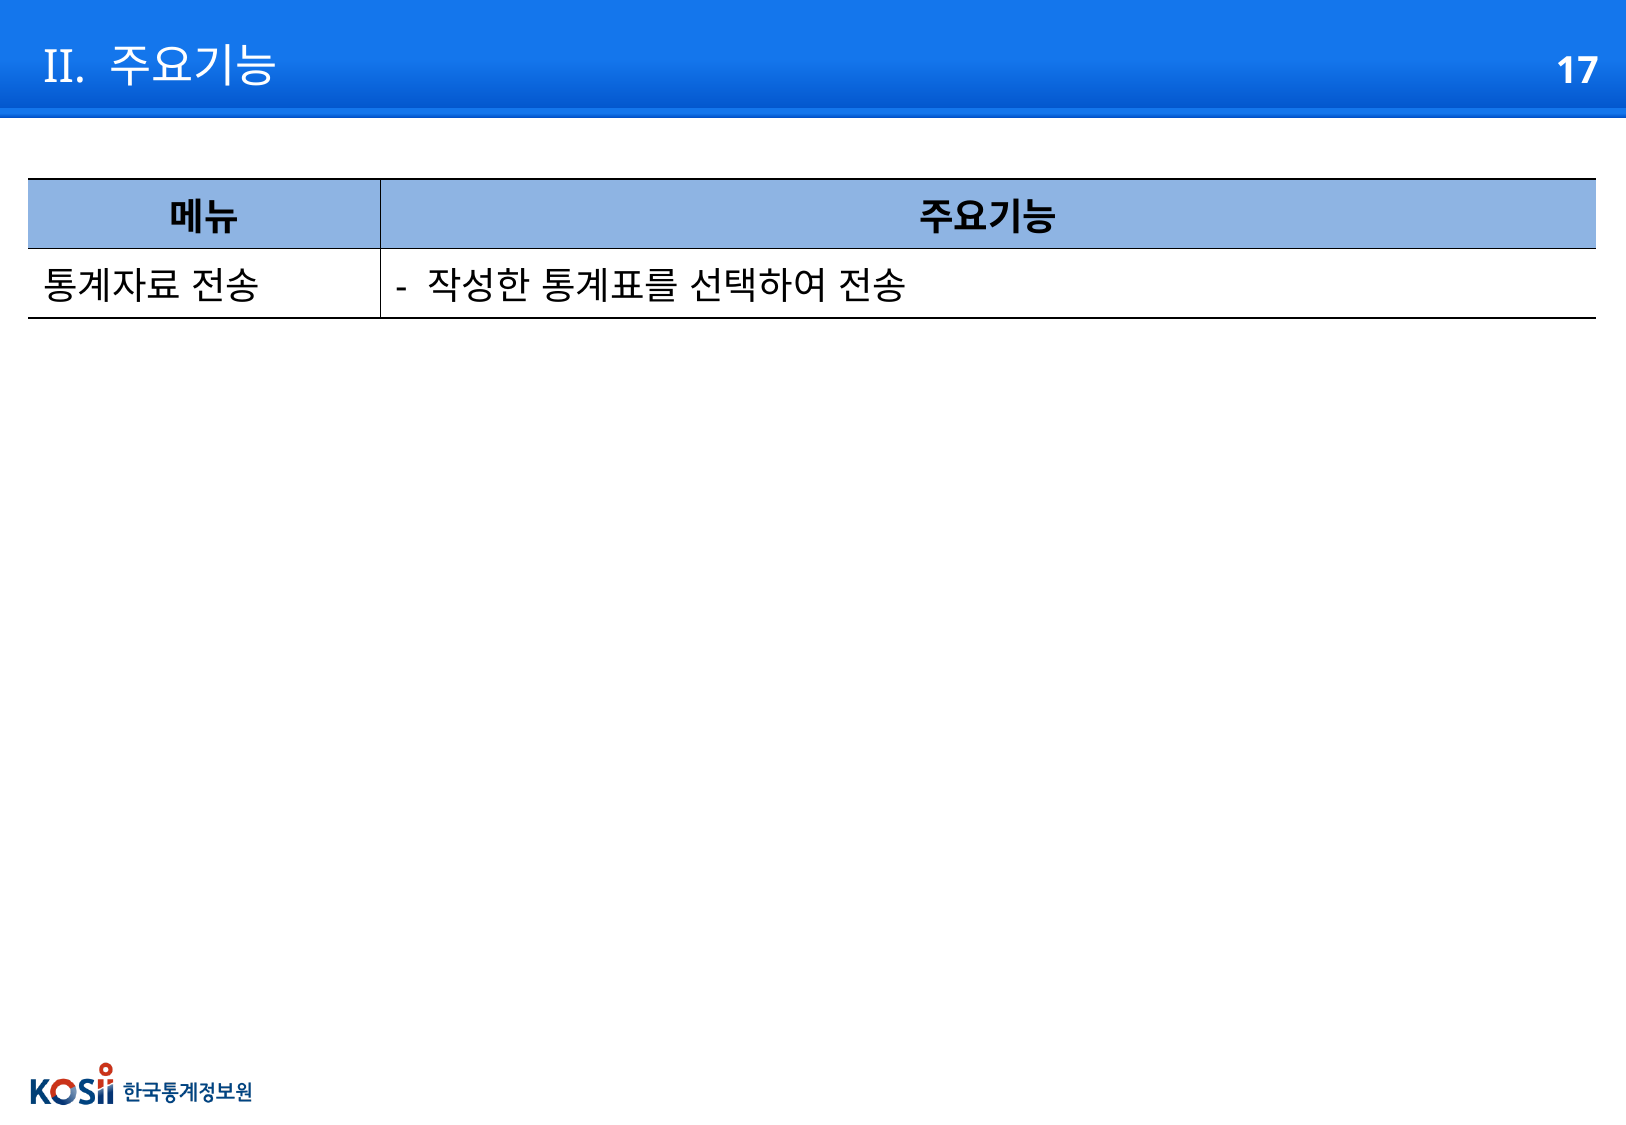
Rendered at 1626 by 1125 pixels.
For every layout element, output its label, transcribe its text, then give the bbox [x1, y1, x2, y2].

title II. 주요기능 [27, 27, 996, 101]
picture [0, 1050, 299, 1125]
table_cell 통계자료 전송 [28, 249, 380, 317]
table_header 주요기능 [381, 180, 1596, 248]
table_header 메뉴 [28, 180, 380, 248]
table_cell - 작성한 통계표를 선택하여 전송 [381, 249, 1596, 317]
